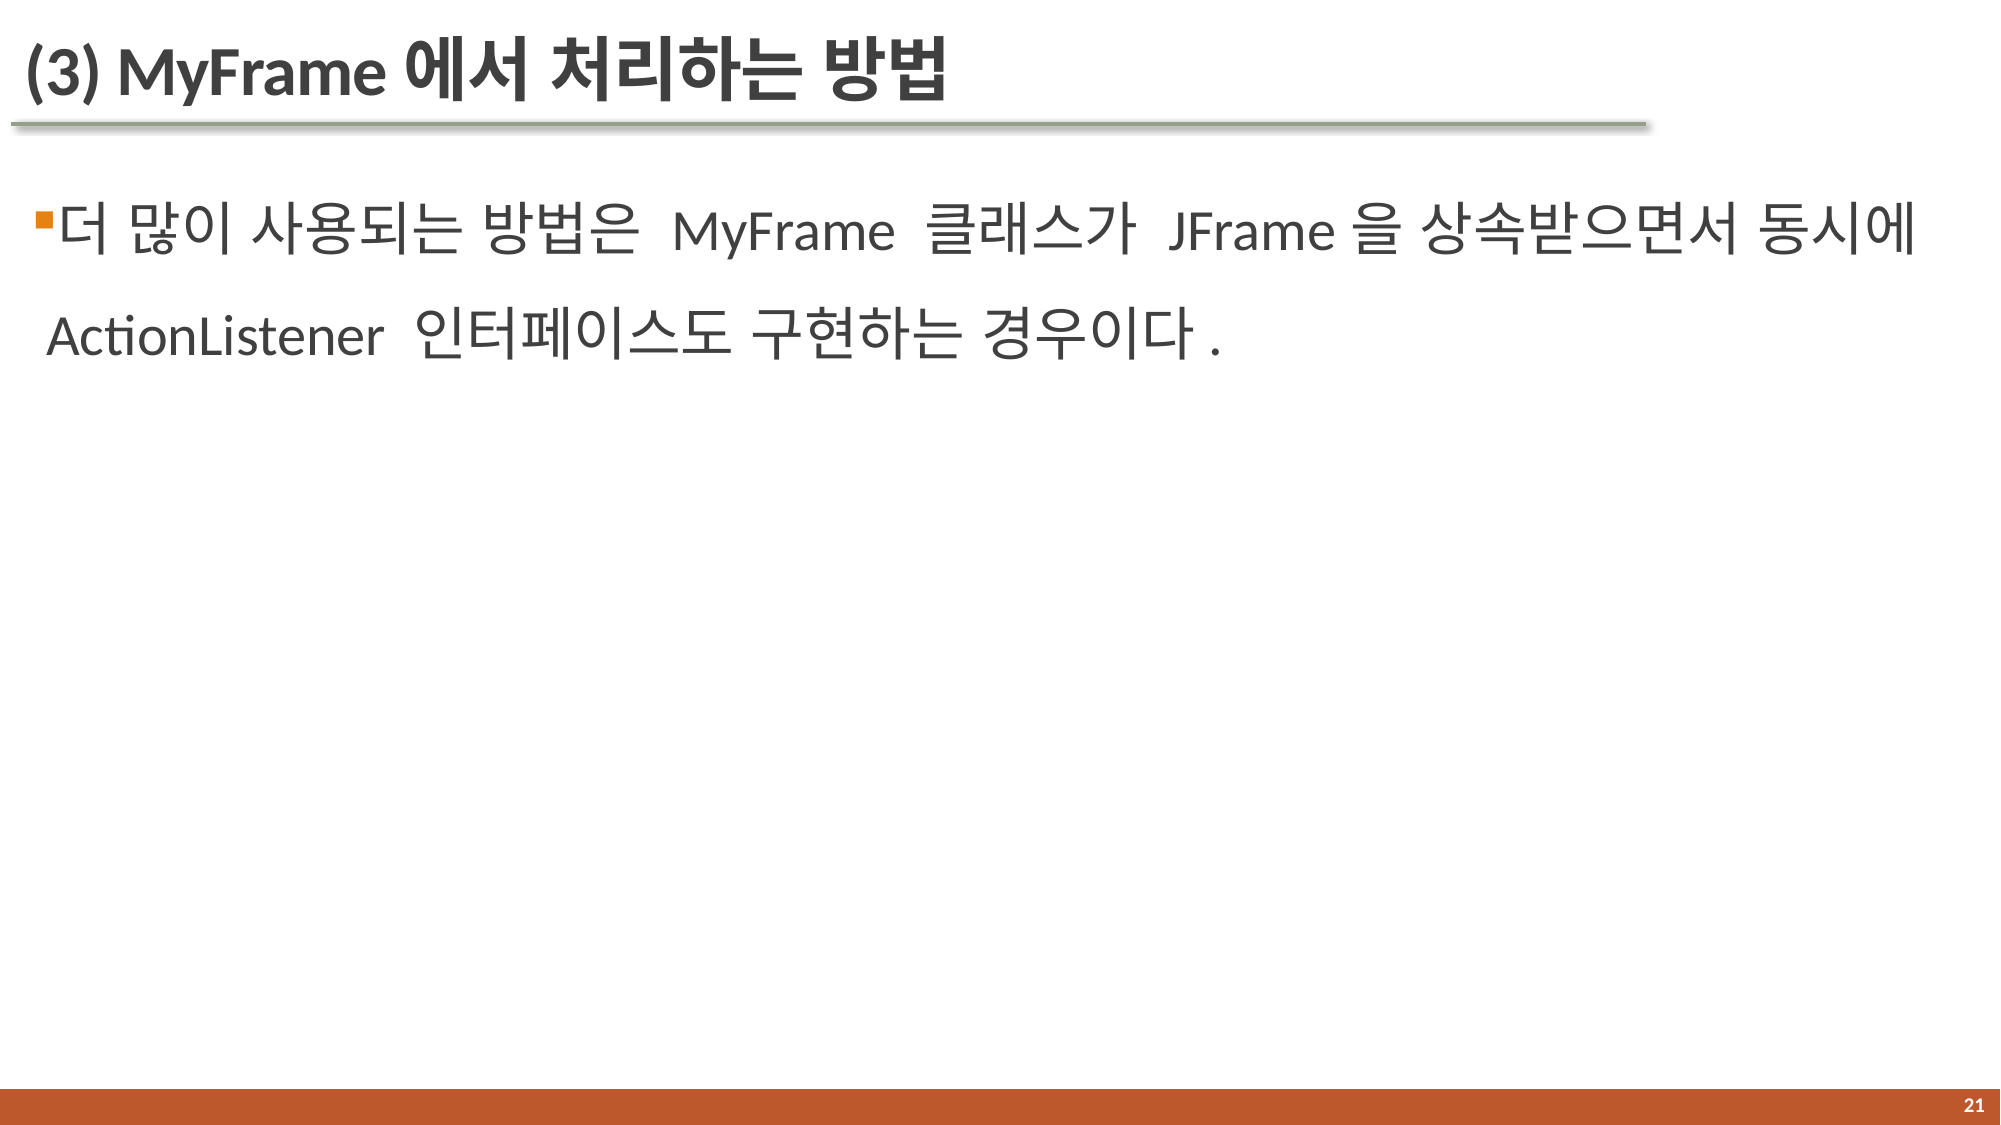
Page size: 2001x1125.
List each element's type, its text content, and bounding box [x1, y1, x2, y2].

title (3) MyFrame에서 처리하는 방법 [9, 17, 1660, 118]
list 더 많이 사용되는 방법은 MyFrame 클래스가 JFrame을 상속받으면서 동시에 ActionListener 인터페이스도 구현하는 경우이다. [31, 149, 1945, 1067]
slide_number 20 [1784, 1083, 2000, 1125]
